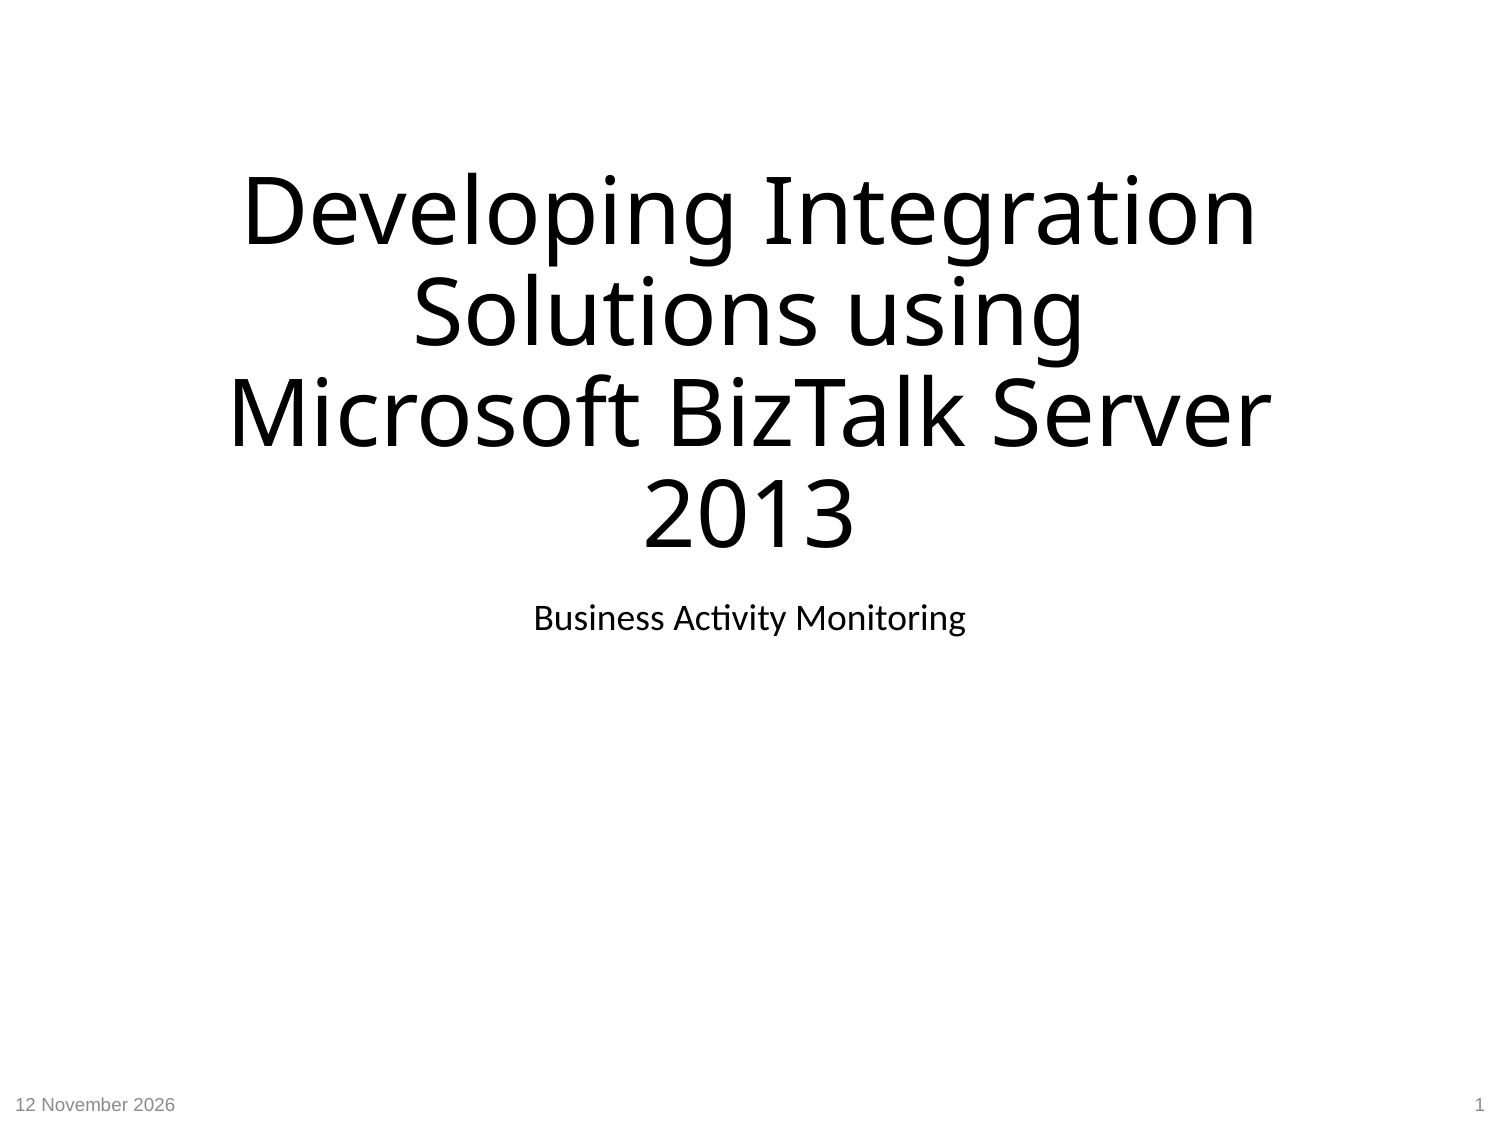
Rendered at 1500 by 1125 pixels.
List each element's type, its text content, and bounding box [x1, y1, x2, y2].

subtitle Business Activity Monitoring [187, 590, 1313, 863]
title Developing Integration Solutions using Microsoft BizTalk Server 2013 [187, 184, 1313, 576]
slide_number 1 [1393, 1082, 1500, 1125]
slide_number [0, 1082, 343, 1125]
